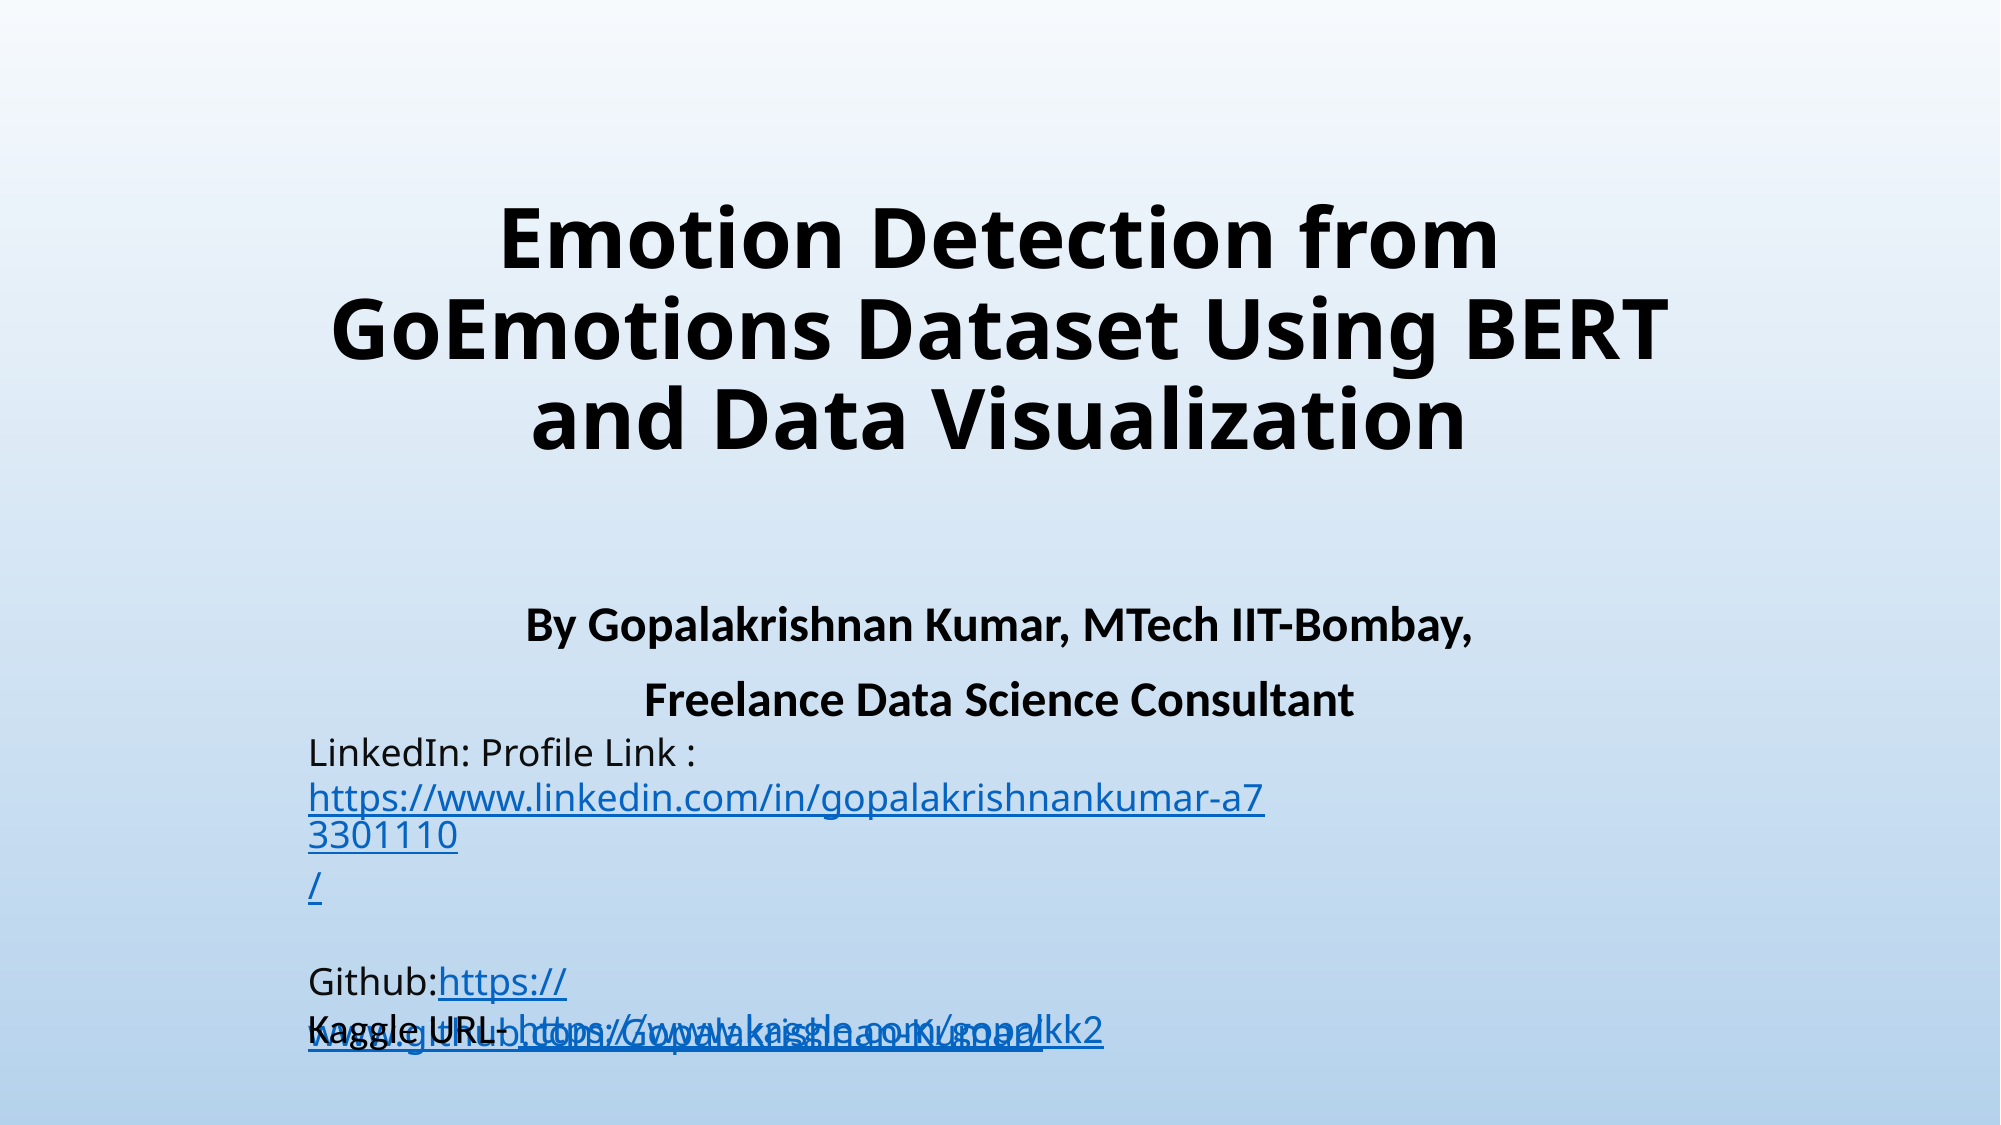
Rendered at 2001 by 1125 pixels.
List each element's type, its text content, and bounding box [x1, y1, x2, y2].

text_box Kaggle URL- https://www.kaggle.com/gopalkk2 [293, 994, 1302, 1110]
subtitle By Gopalakrishnan Kumar, MTech IIT-Bombay, Freelance Data Science Consultant [249, 590, 1750, 863]
text_box LinkedIn: Profile Link : https://www.linkedin.com/in/gopalakrishnankumar-a73301110/ Github:https://www.github.com/Gopalakrishnan-Kumar/ [293, 721, 1294, 994]
title Emotion Detection from GoEmotions Dataset Using BERT and Data Visualization [249, 184, 1750, 576]
